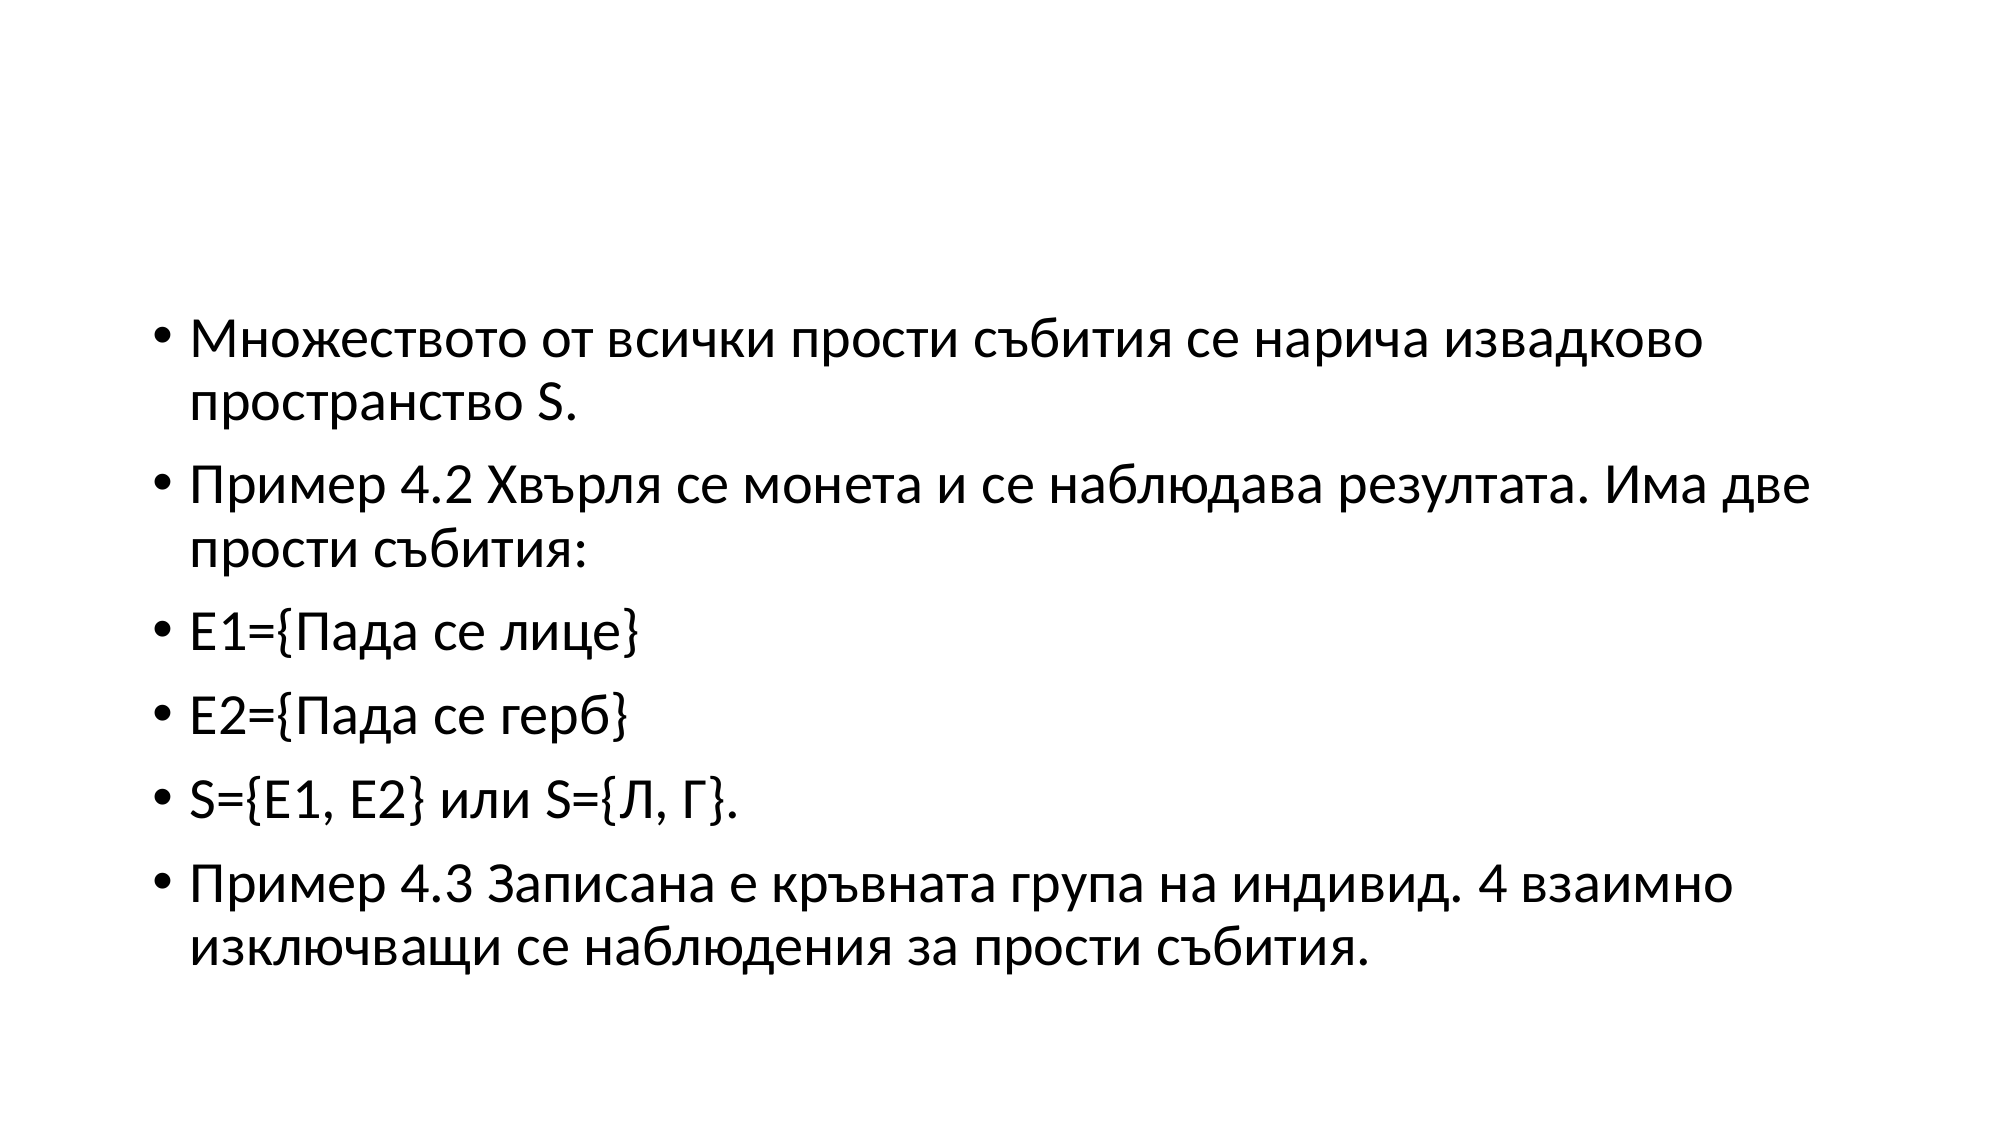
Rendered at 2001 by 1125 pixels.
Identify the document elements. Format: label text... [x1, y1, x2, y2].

list Множеството от всички прости събития се нарича извадково пространство S. Пример 4.2 Хвърля се монета и се наблюдава резултата. Има две прости събития: Е1={Пада се лице} Е2={Пада се герб} S={E1, E2} или S={Л, Г}. Пример 4.3 Записана е кръвната група на индивид. 4 взаимно изключващи се наблюдения за прости събития. [137, 299, 1863, 1014]
